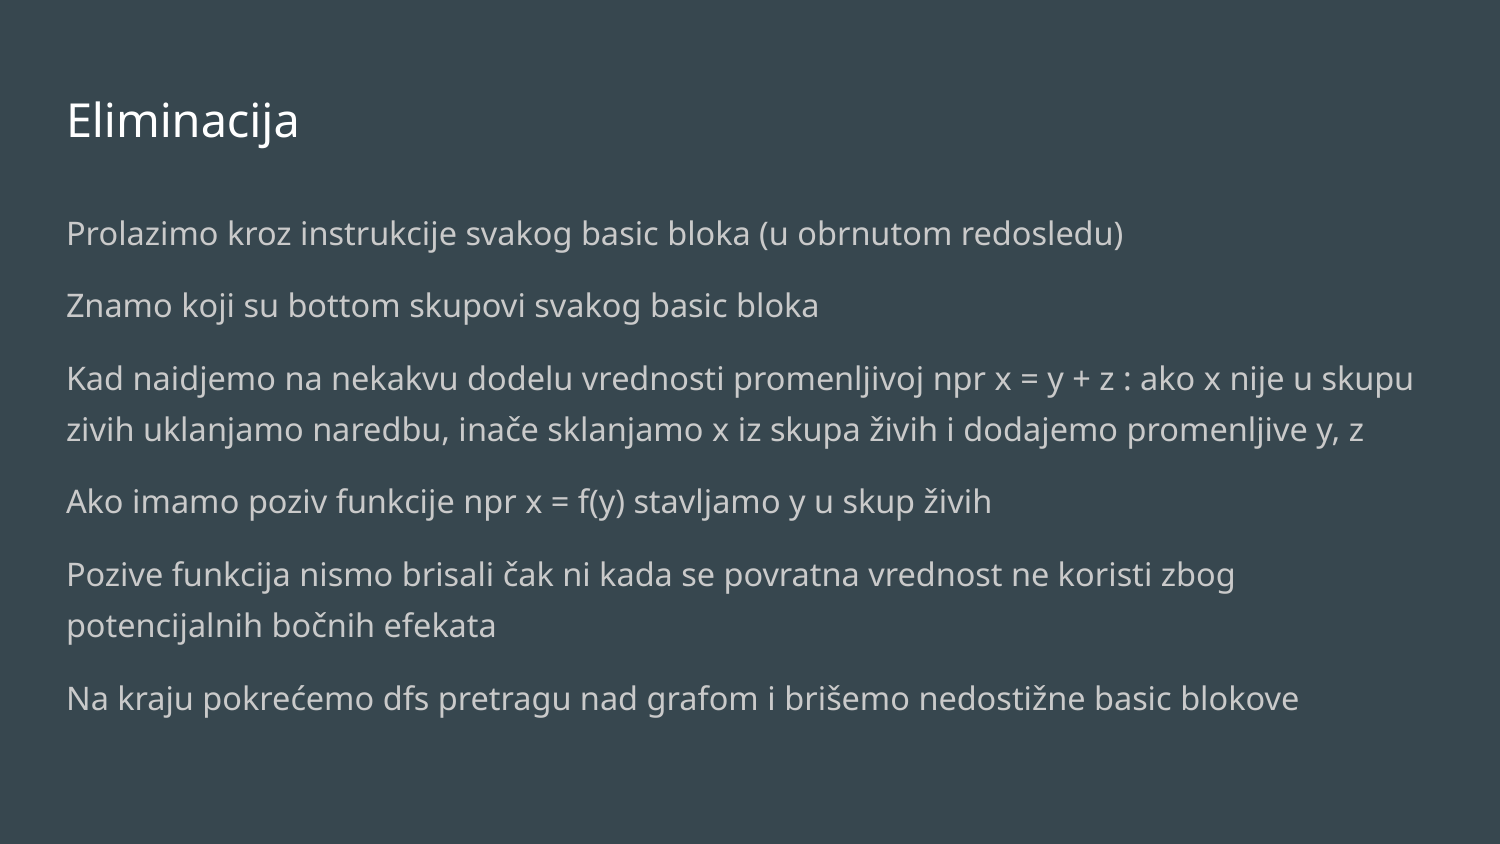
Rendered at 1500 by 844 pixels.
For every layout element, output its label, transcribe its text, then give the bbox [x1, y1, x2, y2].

list Prolazimo kroz instrukcije svakog basic bloka (u obrnutom redosledu) Znamo koji su bottom skupovi svakog basic bloka Kad naidjemo na nekakvu dodelu vrednosti promenljivoj npr x = y + z : ako x nije u skupu zivih uklanjamo naredbu, inače sklanjamo x iz skupa živih i dodajemo promenljive y, z Ako imamo poziv funkcije npr x = f(y) stavljamo y u skup živih Pozive funkcija nismo brisali čak ni kada se povratna vrednost ne koristi zbog potencijalnih bočnih efekata Na kraju pokrećemo dfs pretragu nad grafom i brišemo nedostižne basic blokove [51, 189, 1449, 750]
title Eliminacija [51, 72, 1449, 167]
